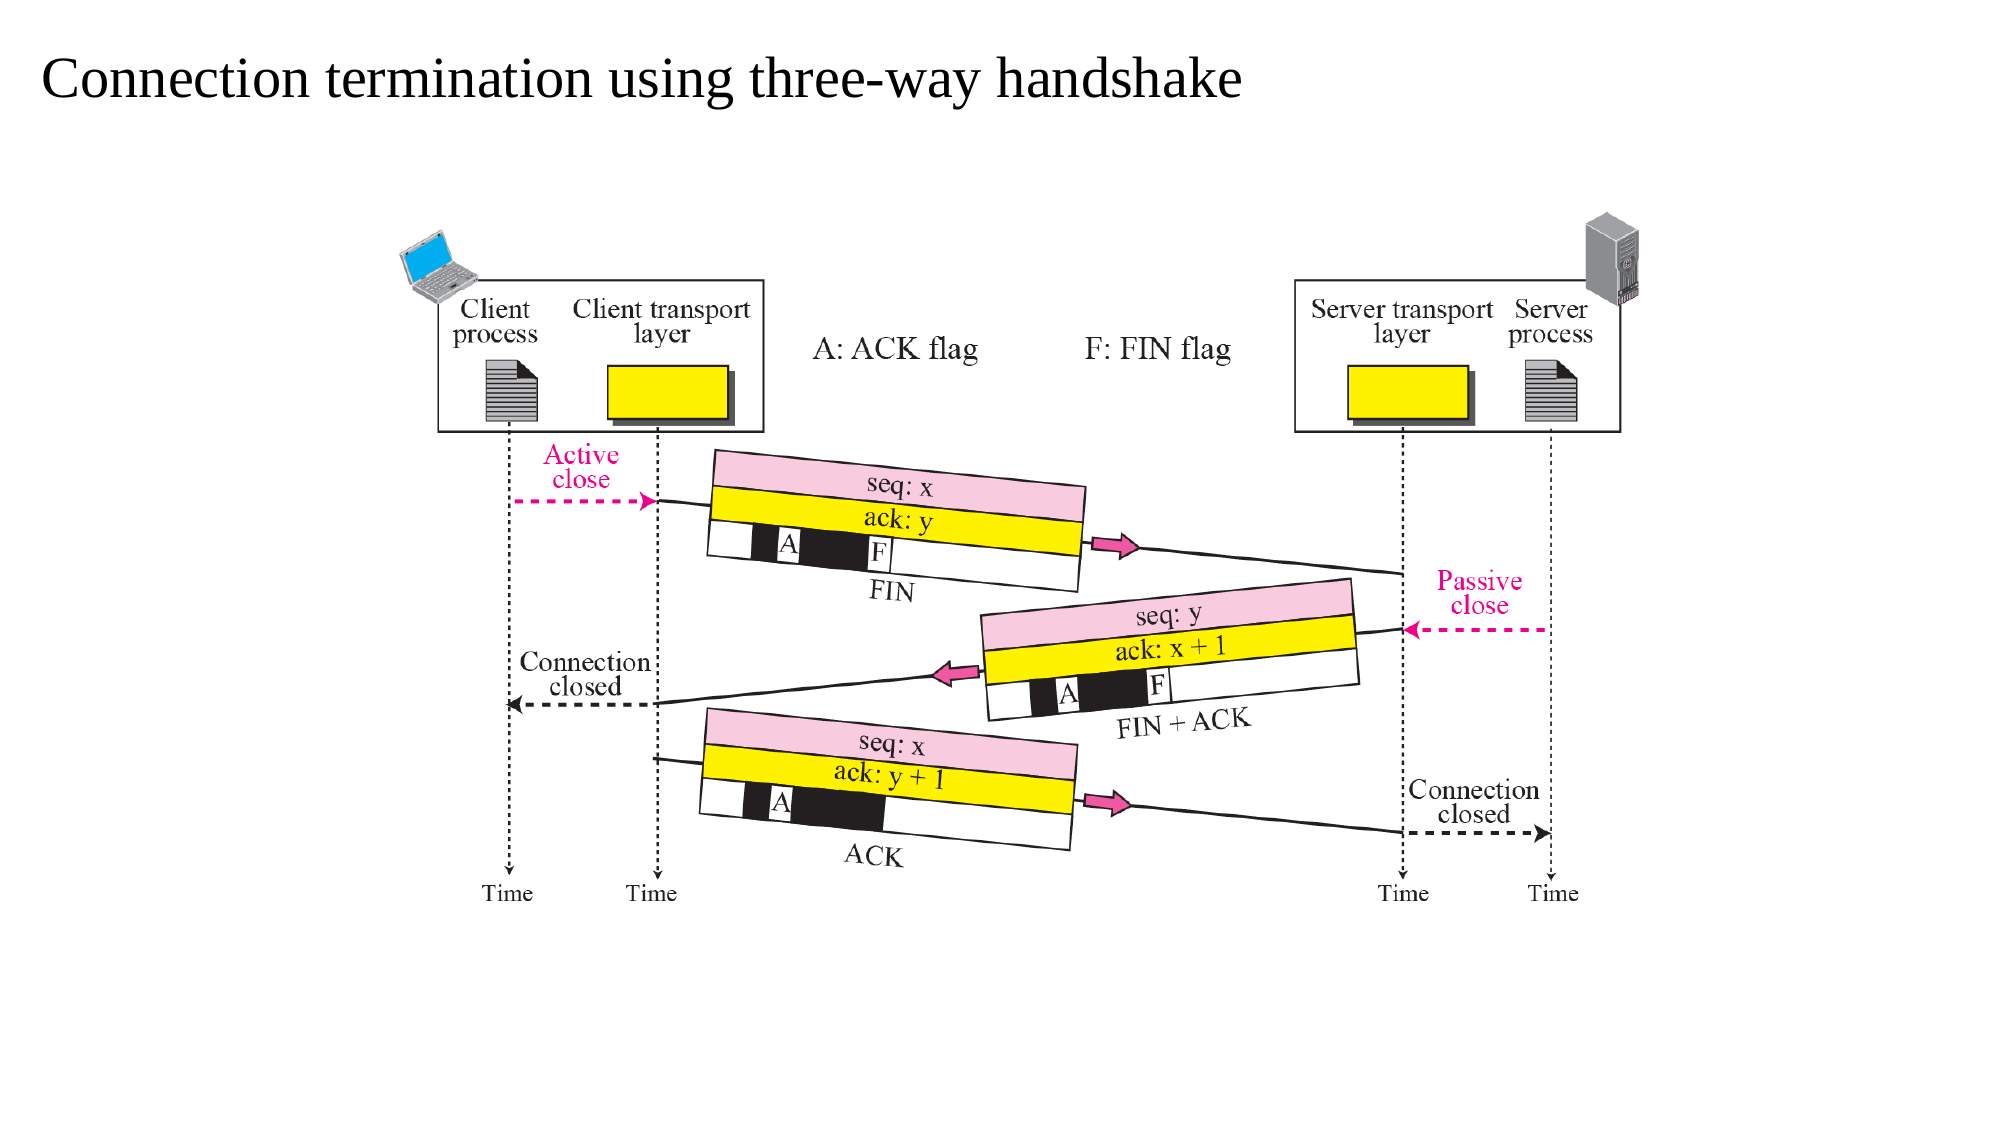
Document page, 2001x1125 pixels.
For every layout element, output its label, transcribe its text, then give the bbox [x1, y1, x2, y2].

picture [399, 212, 1639, 909]
text_box Connection termination using three-way handshake [26, 31, 1302, 117]
